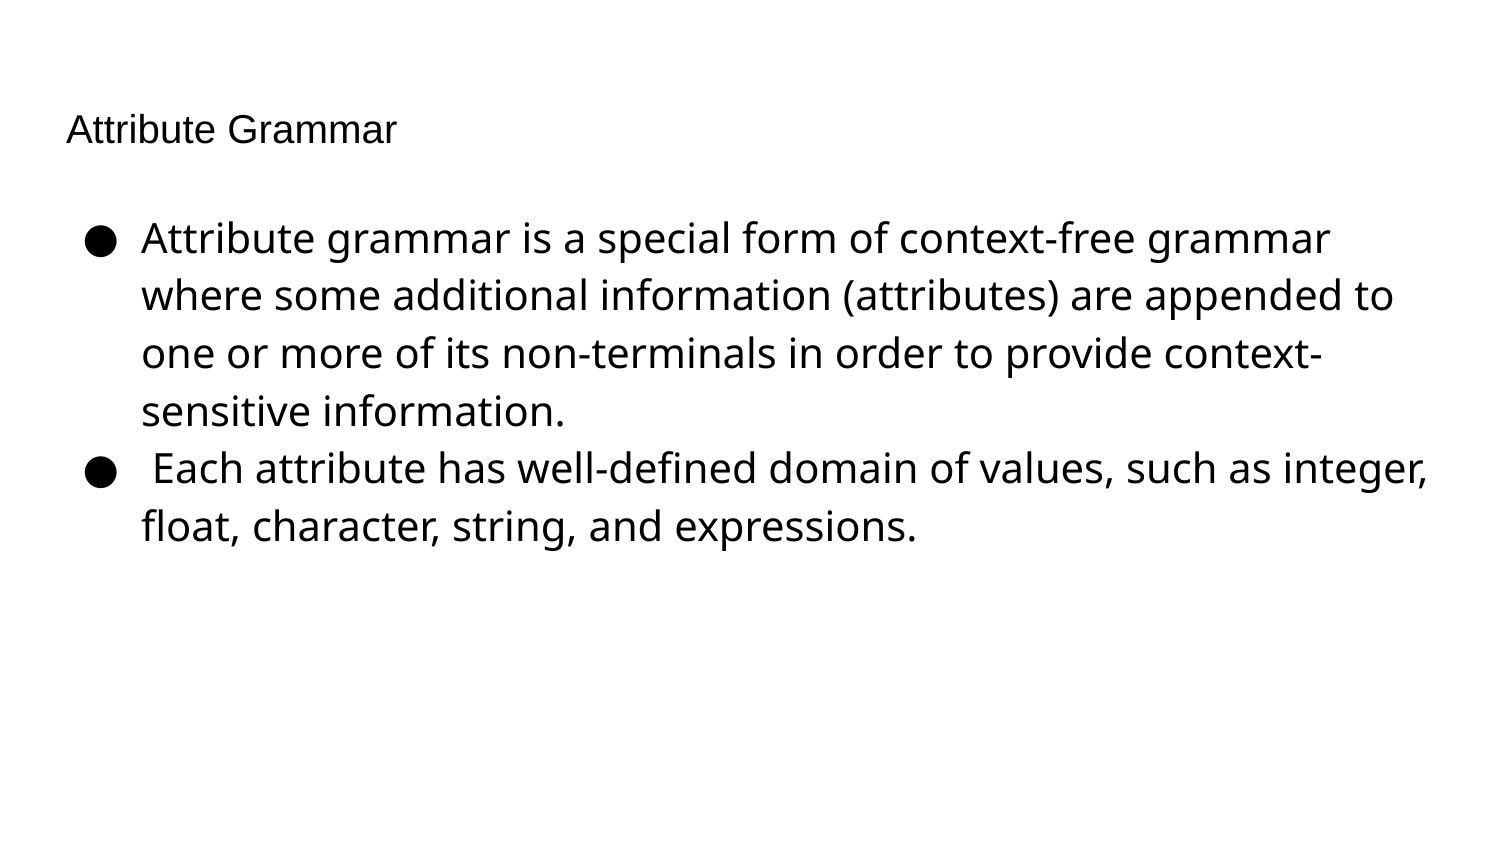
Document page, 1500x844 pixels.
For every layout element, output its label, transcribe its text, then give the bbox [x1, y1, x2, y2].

title Attribute Grammar [51, 72, 1449, 167]
list Attribute grammar is a special form of context-free grammar where some additional information (attributes) are appended to one or more of its non-terminals in order to provide context-sensitive information. Each attribute has well-defined domain of values, such as integer, float, character, string, and expressions. [51, 189, 1449, 750]
